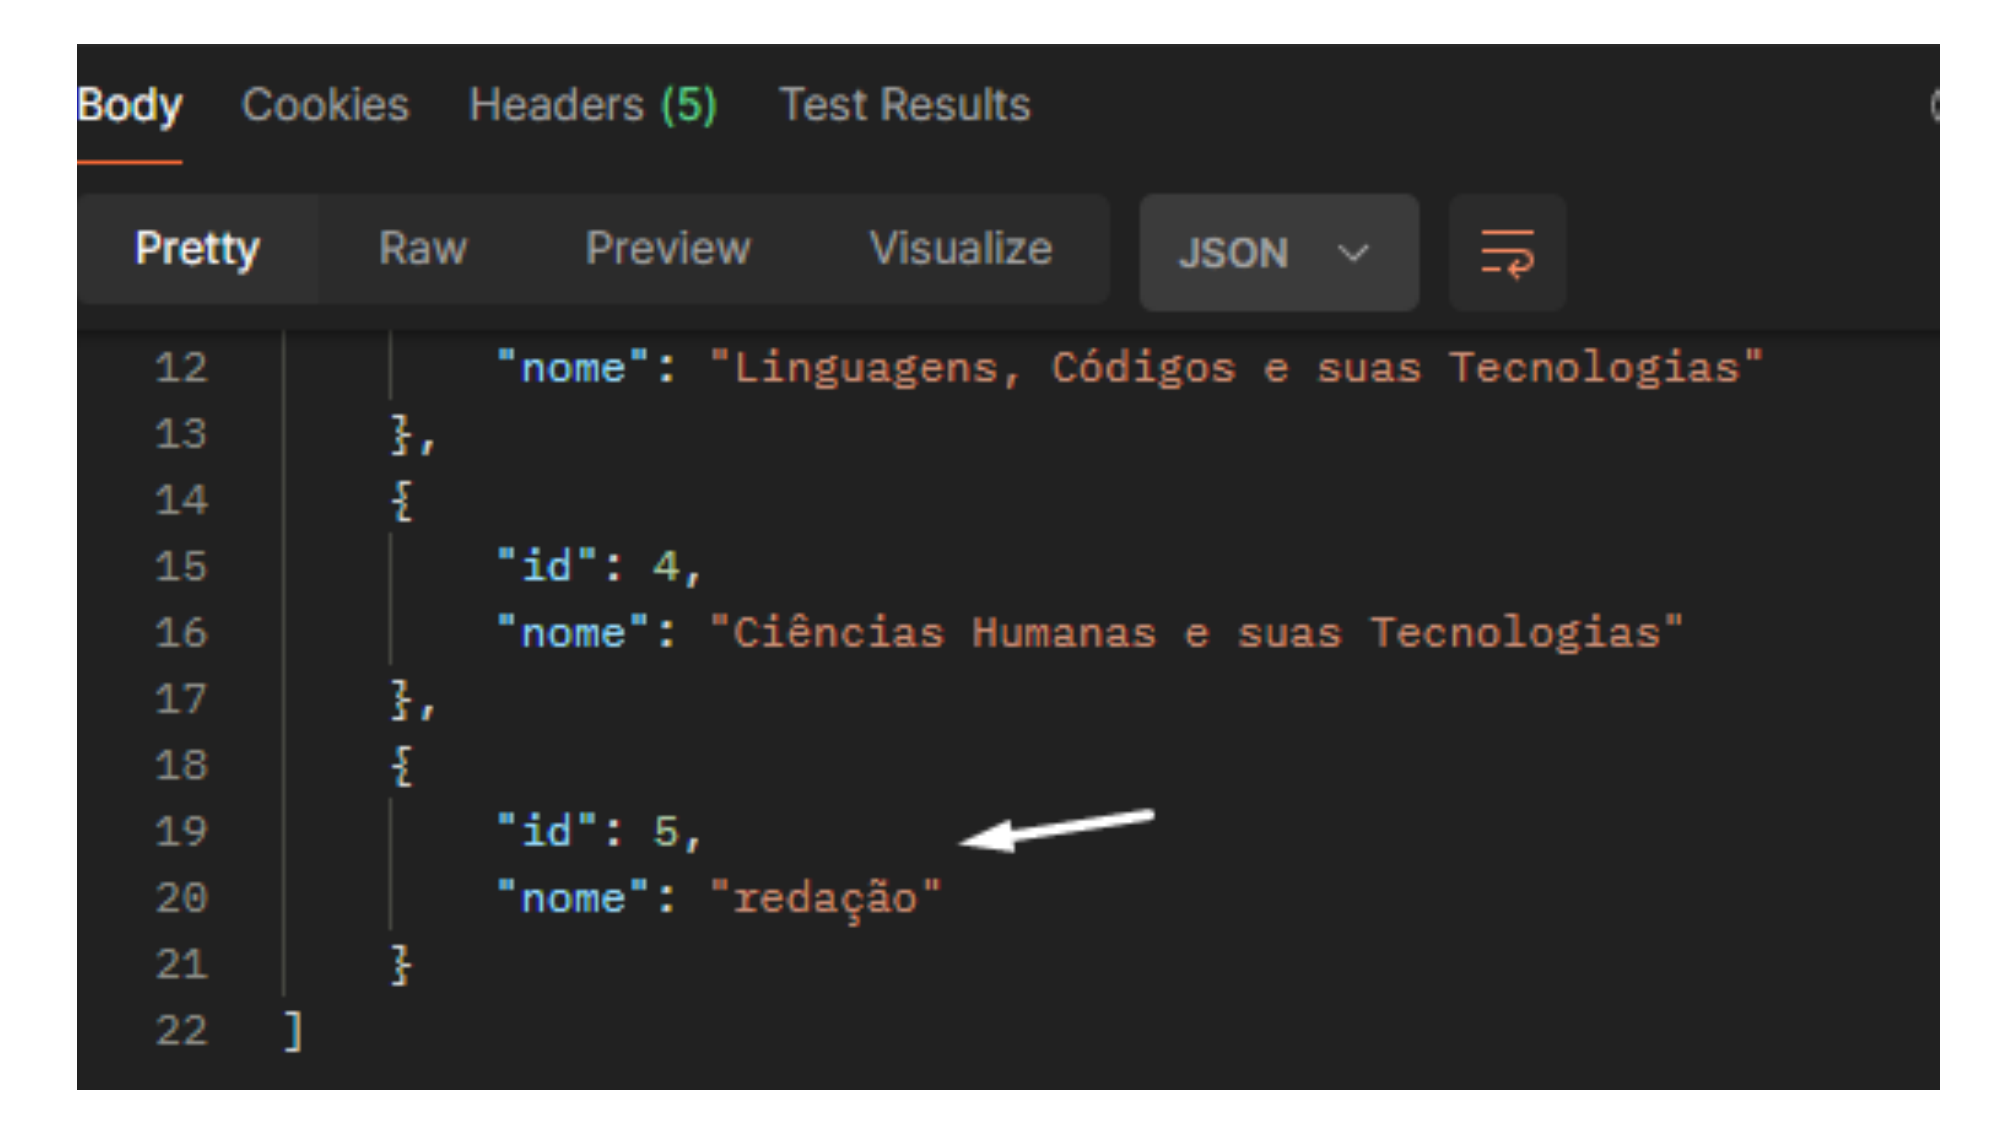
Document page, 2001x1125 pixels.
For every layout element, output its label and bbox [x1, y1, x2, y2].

picture [77, 44, 1940, 1090]
